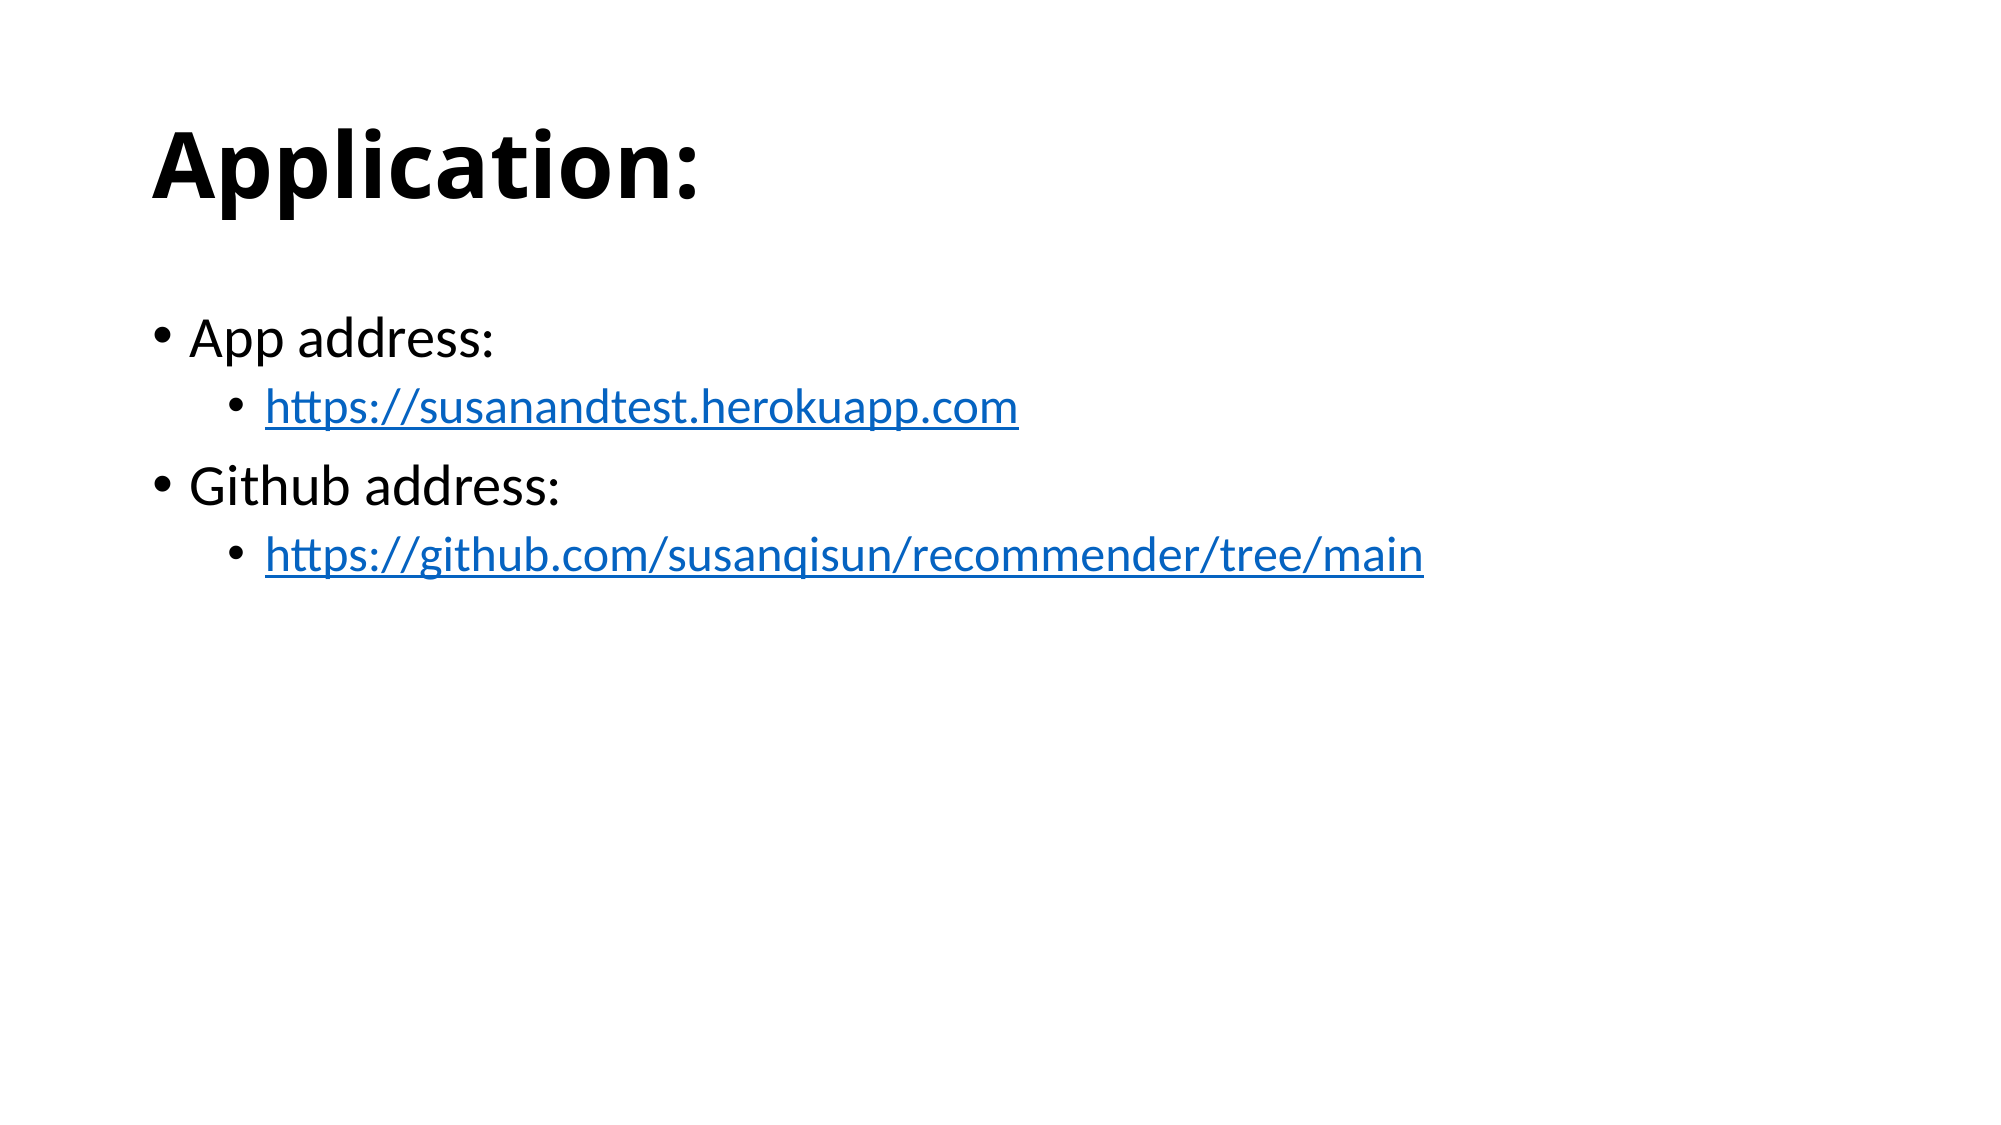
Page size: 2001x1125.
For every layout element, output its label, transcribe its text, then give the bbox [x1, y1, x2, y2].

list App address: https://susanandtest.herokuapp.com Github address: https://github.com/susanqisun/recommender/tree/main [137, 299, 1863, 1014]
title Application: [137, 59, 1863, 278]
